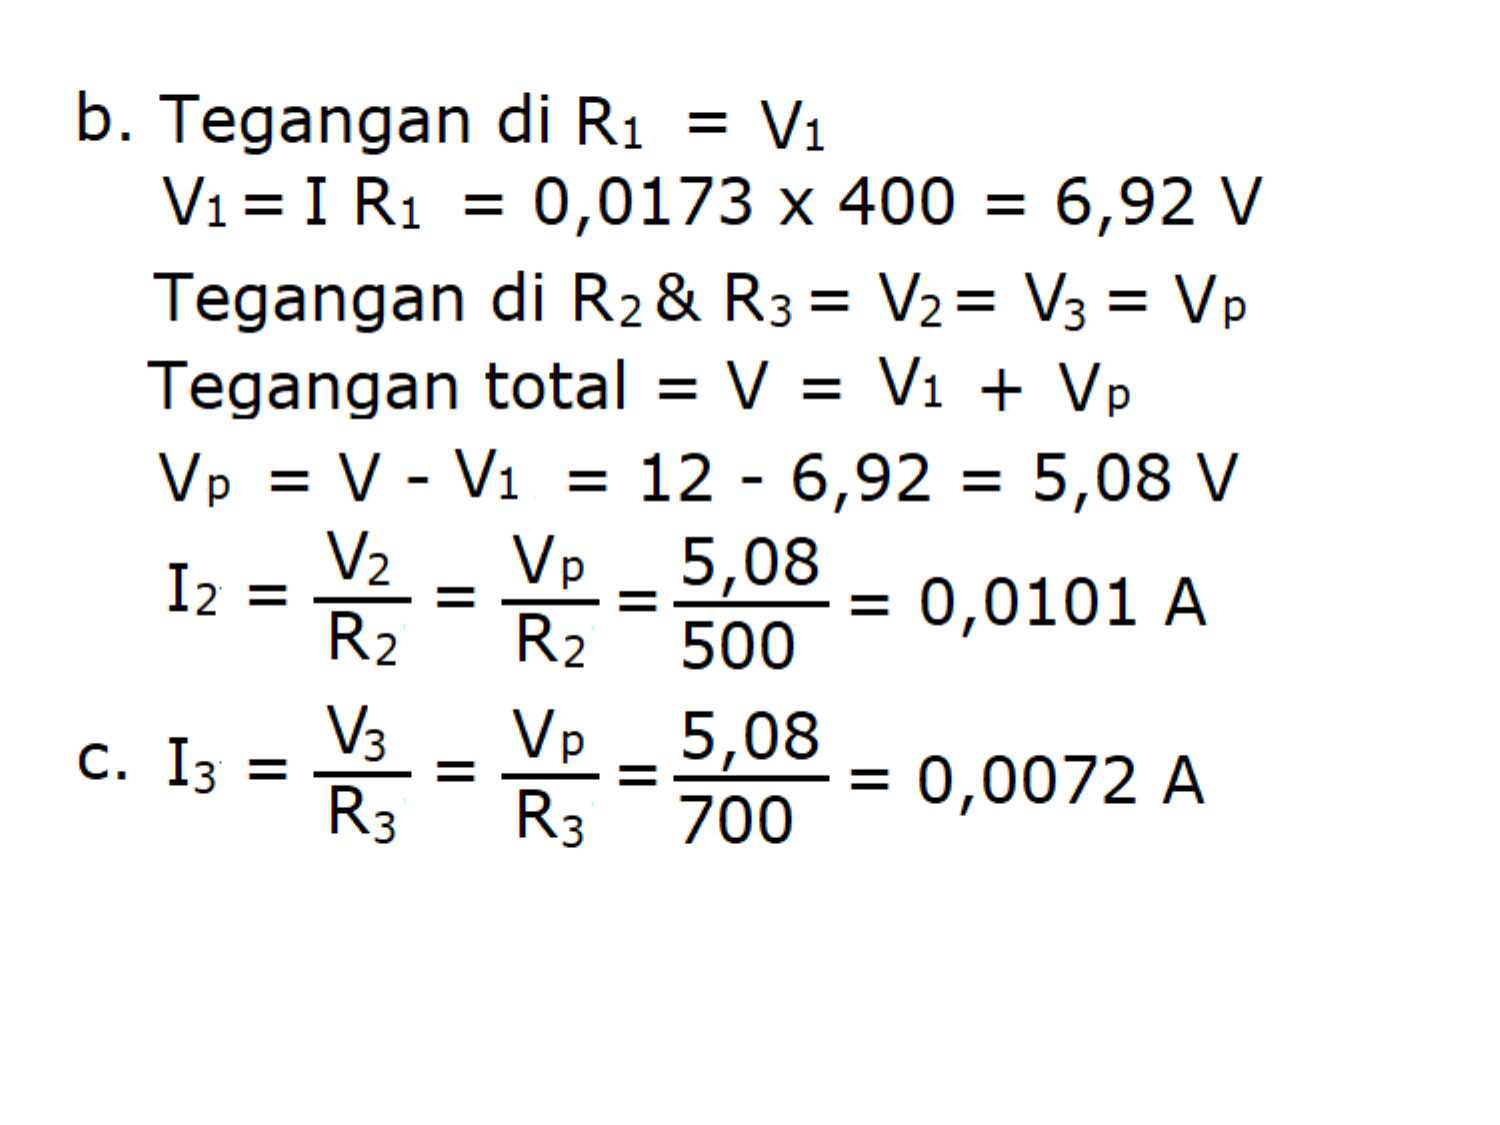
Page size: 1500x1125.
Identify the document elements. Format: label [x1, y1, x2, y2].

picture [66, 81, 1266, 864]
